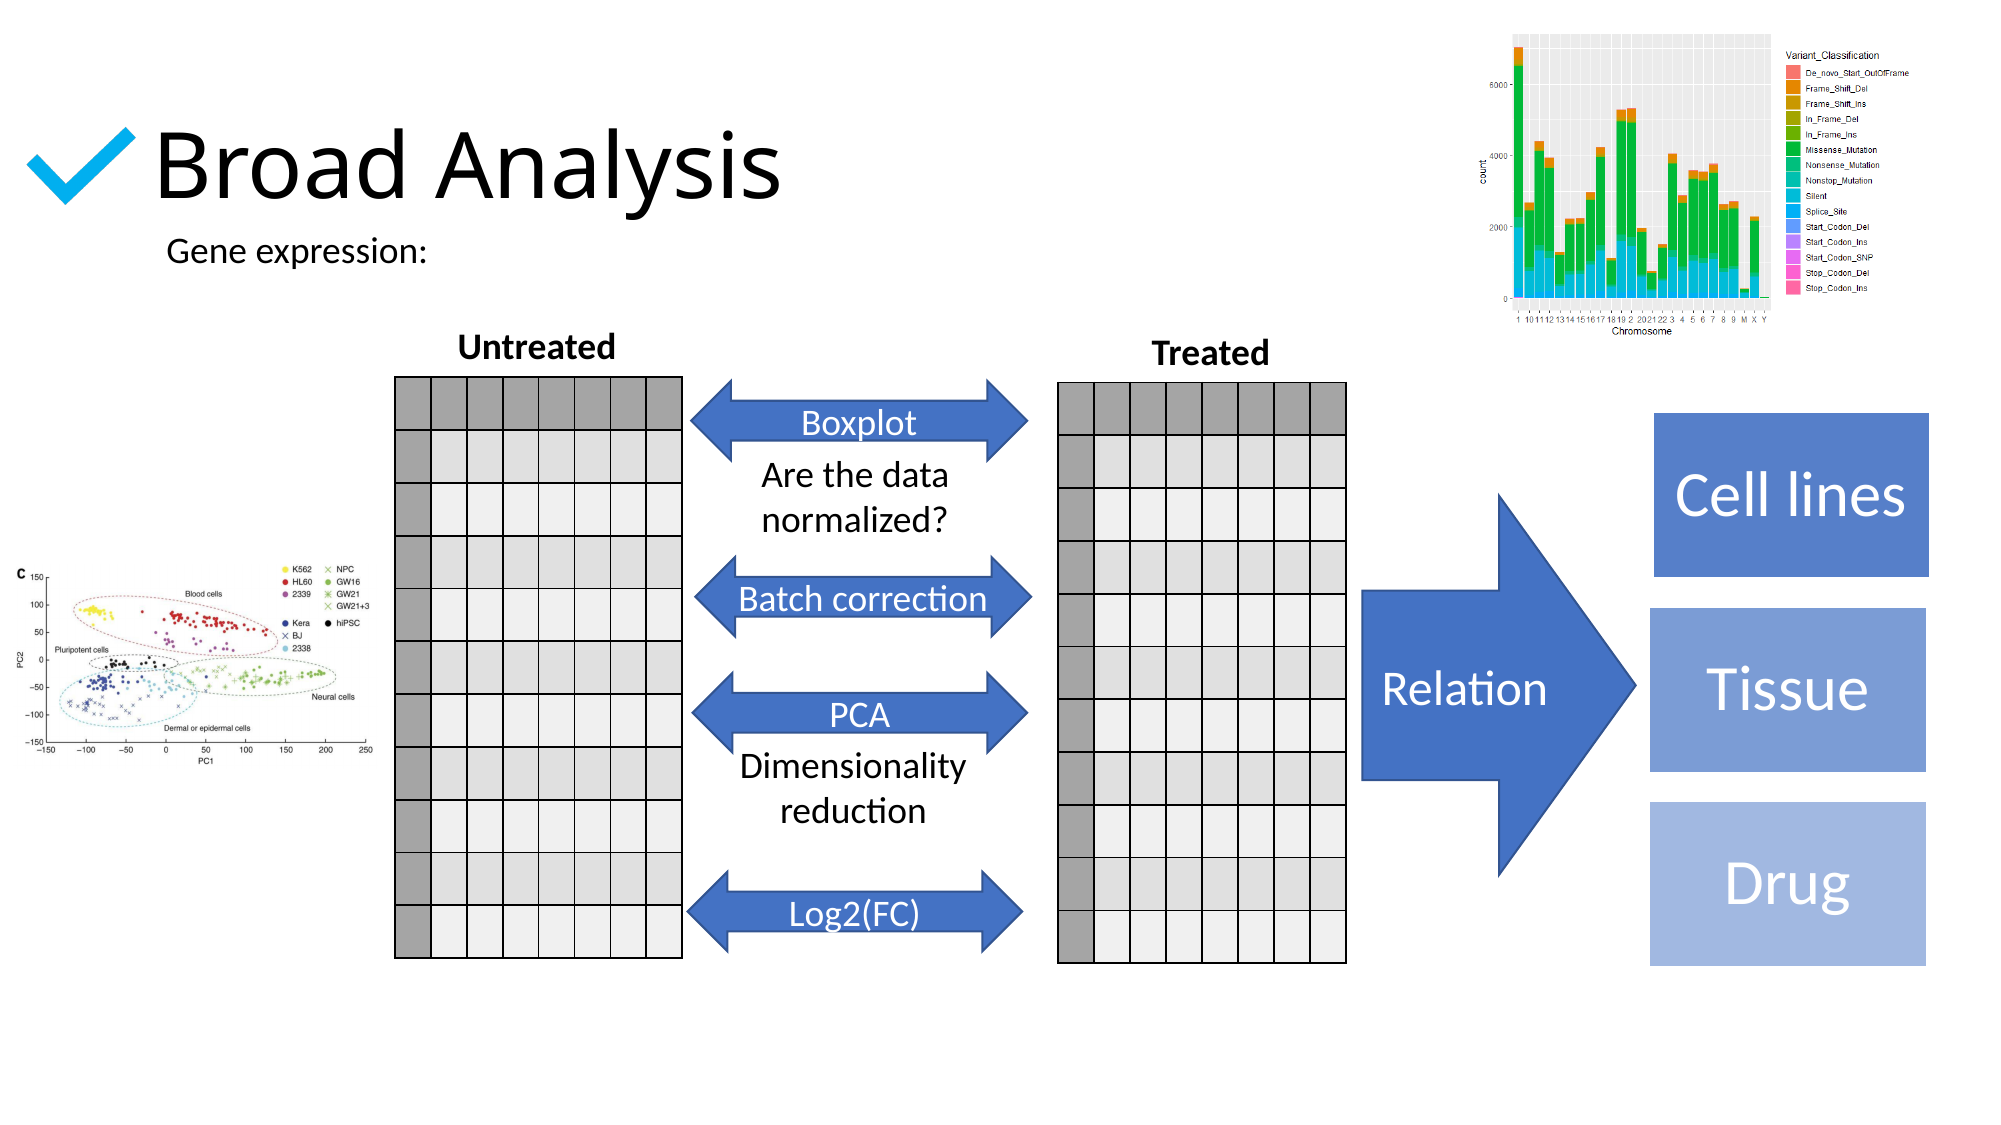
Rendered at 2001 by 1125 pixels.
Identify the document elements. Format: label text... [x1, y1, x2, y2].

table_cell [539, 642, 574, 693]
table_cell [1095, 700, 1129, 751]
table_cell [1275, 806, 1309, 857]
table_cell [647, 589, 681, 640]
table_cell [1239, 753, 1273, 804]
table_cell [1095, 542, 1129, 593]
table_cell [468, 801, 502, 852]
table_cell [611, 695, 645, 746]
table_cell [1167, 436, 1201, 487]
table_cell [539, 853, 574, 904]
table_cell [504, 695, 538, 746]
table_cell [575, 431, 610, 482]
table_cell [1311, 436, 1345, 487]
table_cell [1275, 436, 1309, 487]
table_header [575, 378, 610, 429]
table_cell [468, 906, 502, 957]
table_cell [611, 431, 645, 482]
table_cell [432, 748, 466, 799]
table_cell [647, 853, 681, 904]
table_header [647, 378, 681, 429]
table_cell [539, 431, 574, 482]
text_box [1507, 412, 2000, 968]
table_cell [647, 431, 681, 482]
table_cell [539, 484, 574, 535]
table_cell [1131, 436, 1165, 487]
table_cell [1131, 647, 1165, 698]
table_cell [1059, 700, 1093, 751]
table_cell [647, 906, 681, 957]
table_cell [539, 748, 574, 799]
table_header [1311, 383, 1345, 434]
table_cell [504, 642, 538, 693]
table_cell [1275, 542, 1309, 593]
table_cell [611, 906, 645, 957]
table_cell [468, 537, 502, 588]
table_cell [1131, 911, 1165, 962]
table_cell [468, 748, 502, 799]
table_cell [1239, 542, 1273, 593]
table_cell [468, 484, 502, 535]
text_box [24, 109, 138, 222]
table_cell [432, 537, 466, 588]
table_cell [611, 801, 645, 852]
table_cell [1167, 489, 1201, 540]
table_cell [432, 484, 466, 535]
table_cell [1167, 911, 1201, 962]
table_cell [539, 589, 574, 640]
table_cell [396, 853, 430, 904]
table_cell [1203, 806, 1237, 857]
table_header [1203, 383, 1237, 434]
table_cell [1095, 436, 1129, 487]
table_cell [1059, 858, 1093, 910]
table_cell [1311, 542, 1345, 593]
table_cell [1059, 806, 1093, 857]
table_cell [1239, 858, 1273, 910]
table_cell [1167, 753, 1201, 804]
table_header [1239, 383, 1273, 434]
table_cell [1203, 911, 1237, 962]
picture [13, 564, 378, 769]
table_cell [1239, 489, 1273, 540]
table_cell [1203, 753, 1237, 804]
table_cell [396, 537, 430, 588]
table_cell [1203, 436, 1237, 487]
table_header [504, 378, 538, 429]
table_cell [1095, 753, 1129, 804]
table_cell [1059, 542, 1093, 593]
table_cell [1275, 647, 1309, 698]
table_cell [1095, 647, 1129, 698]
table_header [1167, 383, 1201, 434]
table_cell [1095, 806, 1129, 857]
table_cell [396, 589, 430, 640]
table_cell [504, 801, 538, 852]
table_cell [611, 748, 645, 799]
table_cell [1203, 700, 1237, 751]
table_cell [575, 695, 610, 746]
table_cell [575, 906, 610, 957]
table_cell [1059, 911, 1093, 962]
table_cell [504, 484, 538, 535]
table_cell [1311, 806, 1345, 857]
text_box Log2(FC) [686, 869, 1024, 954]
table_cell [1239, 647, 1273, 698]
table_cell [1167, 806, 1201, 857]
table_cell [1311, 858, 1345, 910]
text_box Dimensionality reduction [685, 733, 1022, 839]
table_cell [1131, 753, 1165, 804]
table_cell [504, 589, 538, 640]
table_cell [432, 801, 466, 852]
table_cell [647, 484, 681, 535]
table_cell [1203, 542, 1237, 593]
table_cell [1311, 595, 1345, 646]
text_box PCA [691, 670, 1029, 733]
table_cell [1095, 858, 1129, 910]
table_cell [396, 801, 430, 852]
table_cell [1059, 595, 1093, 646]
table_cell [575, 589, 610, 640]
table_cell [396, 748, 430, 799]
table_cell [1167, 542, 1201, 593]
table_cell [647, 695, 681, 746]
table_cell [575, 537, 610, 588]
table_header [1059, 383, 1093, 434]
table_header [1131, 383, 1165, 434]
table_cell [575, 642, 610, 693]
table_cell [1239, 436, 1273, 487]
table_cell [611, 853, 645, 904]
table_cell [1095, 489, 1129, 540]
table_cell [468, 642, 502, 693]
table_cell [396, 695, 430, 746]
table_cell [1095, 595, 1129, 646]
table_cell [396, 431, 430, 482]
table_cell [1275, 753, 1309, 804]
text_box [691, 380, 1028, 549]
table_cell [1239, 700, 1273, 751]
table_header [539, 378, 574, 429]
table_cell [539, 537, 574, 588]
table_cell [1275, 489, 1309, 540]
table_cell [1311, 753, 1345, 804]
table_cell [1203, 489, 1237, 540]
title Broad Analysis [137, 59, 1472, 278]
table_cell [611, 589, 645, 640]
table_cell [647, 537, 681, 588]
table_header [611, 378, 645, 429]
table_cell [575, 484, 610, 535]
table_header [1095, 383, 1129, 434]
table_cell [1239, 806, 1273, 857]
table_cell [468, 695, 502, 746]
table_cell [1131, 806, 1165, 857]
table_cell [1059, 647, 1093, 698]
table_cell [1203, 595, 1237, 646]
table_cell [468, 431, 502, 482]
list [1472, 29, 1919, 341]
table_cell [396, 642, 430, 693]
table_cell [1203, 647, 1237, 698]
table_cell [1131, 542, 1165, 593]
table_cell [1059, 753, 1093, 804]
table_header [468, 378, 502, 429]
table_cell [575, 801, 610, 852]
text_box Relation [1361, 492, 1507, 879]
table_cell [1311, 647, 1345, 698]
table_cell [611, 537, 645, 588]
table_cell [575, 748, 610, 799]
text_box Untreated [442, 314, 638, 375]
table_cell [1059, 436, 1093, 487]
table_cell [432, 695, 466, 746]
table_cell [432, 642, 466, 693]
table_cell [1131, 595, 1165, 646]
table_cell [432, 431, 466, 482]
table_cell [1203, 858, 1237, 910]
table_cell [432, 906, 466, 957]
table_cell [504, 537, 538, 588]
table_cell [539, 695, 574, 746]
table_cell [468, 589, 502, 640]
text_box Batch correction [693, 554, 1033, 639]
table_cell [1059, 489, 1093, 540]
table_header [1275, 383, 1309, 434]
text_box Gene expression: [151, 218, 591, 279]
table_cell [1311, 700, 1345, 751]
table_cell [1275, 858, 1309, 910]
table_cell [504, 748, 538, 799]
table_cell [611, 642, 645, 693]
table_cell [396, 484, 430, 535]
table_cell [1311, 911, 1345, 962]
table_cell [396, 906, 430, 957]
table_cell [1131, 489, 1165, 540]
table_cell [1131, 858, 1165, 910]
table_cell [1275, 595, 1309, 646]
table_cell [504, 431, 538, 482]
table_cell [1131, 700, 1165, 751]
table_cell [1275, 911, 1309, 962]
table_cell [647, 801, 681, 852]
table_cell [1167, 647, 1201, 698]
table_cell [1239, 911, 1273, 962]
table_cell [539, 906, 574, 957]
table_cell [504, 906, 538, 957]
table_cell [575, 853, 610, 904]
table_cell [504, 853, 538, 904]
table_cell [1311, 489, 1345, 540]
table_cell [539, 801, 574, 852]
table_cell [1167, 858, 1201, 910]
table_cell [647, 748, 681, 799]
table_cell [1167, 595, 1201, 646]
text_box Treated [1136, 320, 1310, 381]
table_cell [1167, 700, 1201, 751]
table_cell [647, 642, 681, 693]
table_cell [432, 589, 466, 640]
table_cell [432, 853, 466, 904]
table_header [432, 378, 466, 429]
table_header [396, 378, 430, 429]
table_cell [468, 853, 502, 904]
table_cell [611, 484, 645, 535]
table_cell [1239, 595, 1273, 646]
table_cell [1095, 911, 1129, 962]
table_cell [1275, 700, 1309, 751]
